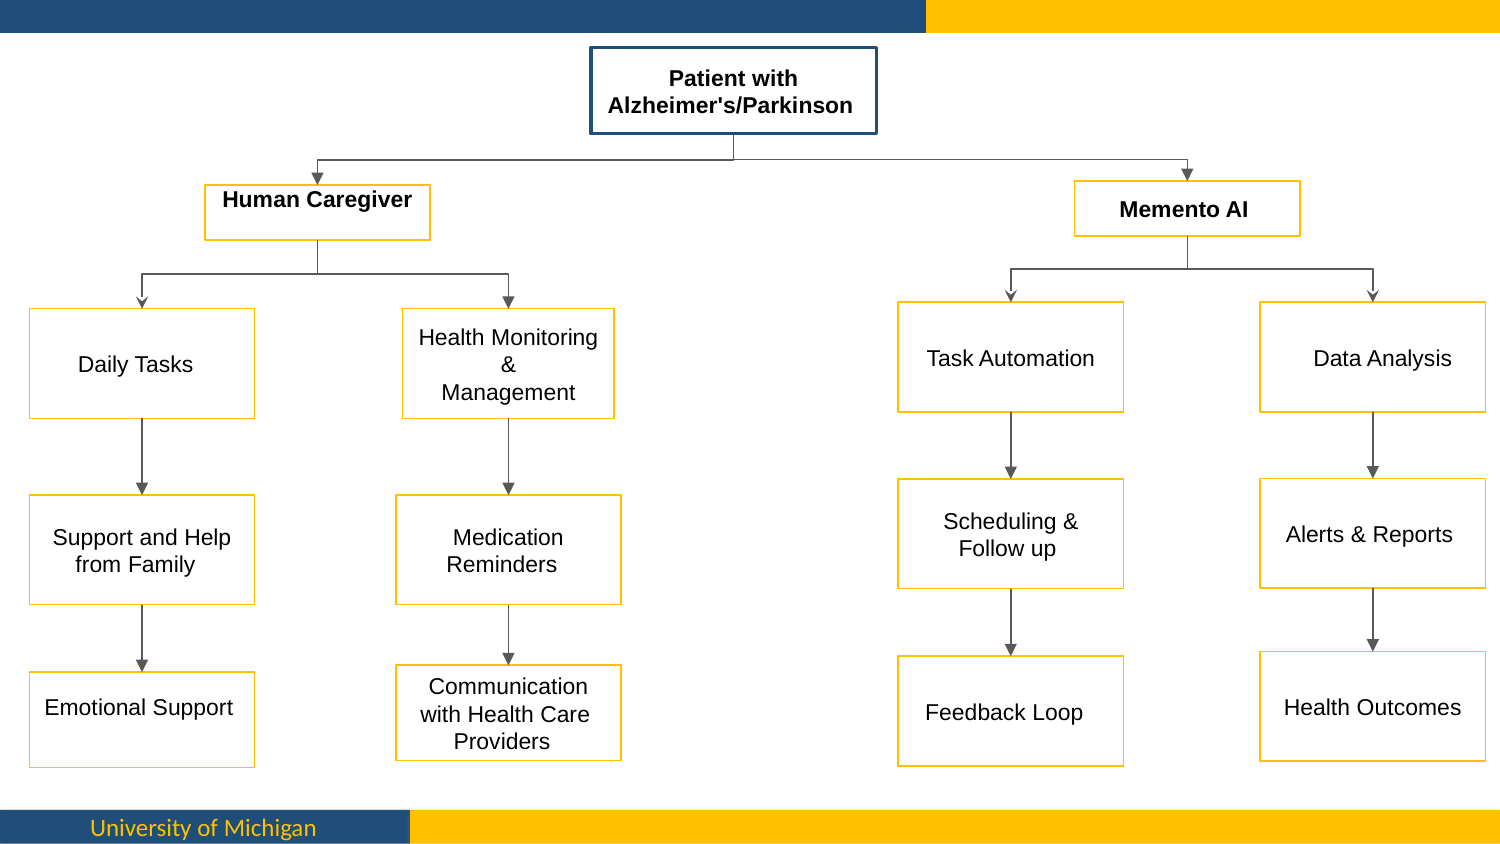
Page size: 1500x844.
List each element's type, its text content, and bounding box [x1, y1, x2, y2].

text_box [317, 273, 494, 309]
text_box Daily Tasks [29, 308, 255, 419]
text_box Emotional Support [29, 672, 255, 768]
text_box Alerts & Reports [1260, 478, 1486, 589]
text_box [1065, 190, 1133, 358]
text_box Human Caregiver [264, 185, 431, 240]
text_box Scheduling & Follow up [898, 478, 1124, 589]
text_box Health Monitoring & Management [402, 308, 615, 419]
text_box Task Automation [898, 302, 1124, 412]
text_box Communication with Health Care Providers [395, 665, 622, 761]
text_box Medication Reminders [395, 495, 622, 605]
text_box Memento AI [1137, 181, 1300, 236]
text_box Feedback Loop [898, 656, 1124, 766]
text_box Patient with Alzheimer's/Parkinson [590, 47, 877, 134]
text_box Data Analysis [1260, 302, 1486, 412]
text_box Health Outcomes [1260, 651, 1486, 762]
text_box Support and Help from Family [29, 495, 255, 605]
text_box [725, 159, 1188, 182]
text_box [1184, 268, 1374, 303]
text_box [499, 0, 552, 368]
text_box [195, 186, 265, 363]
